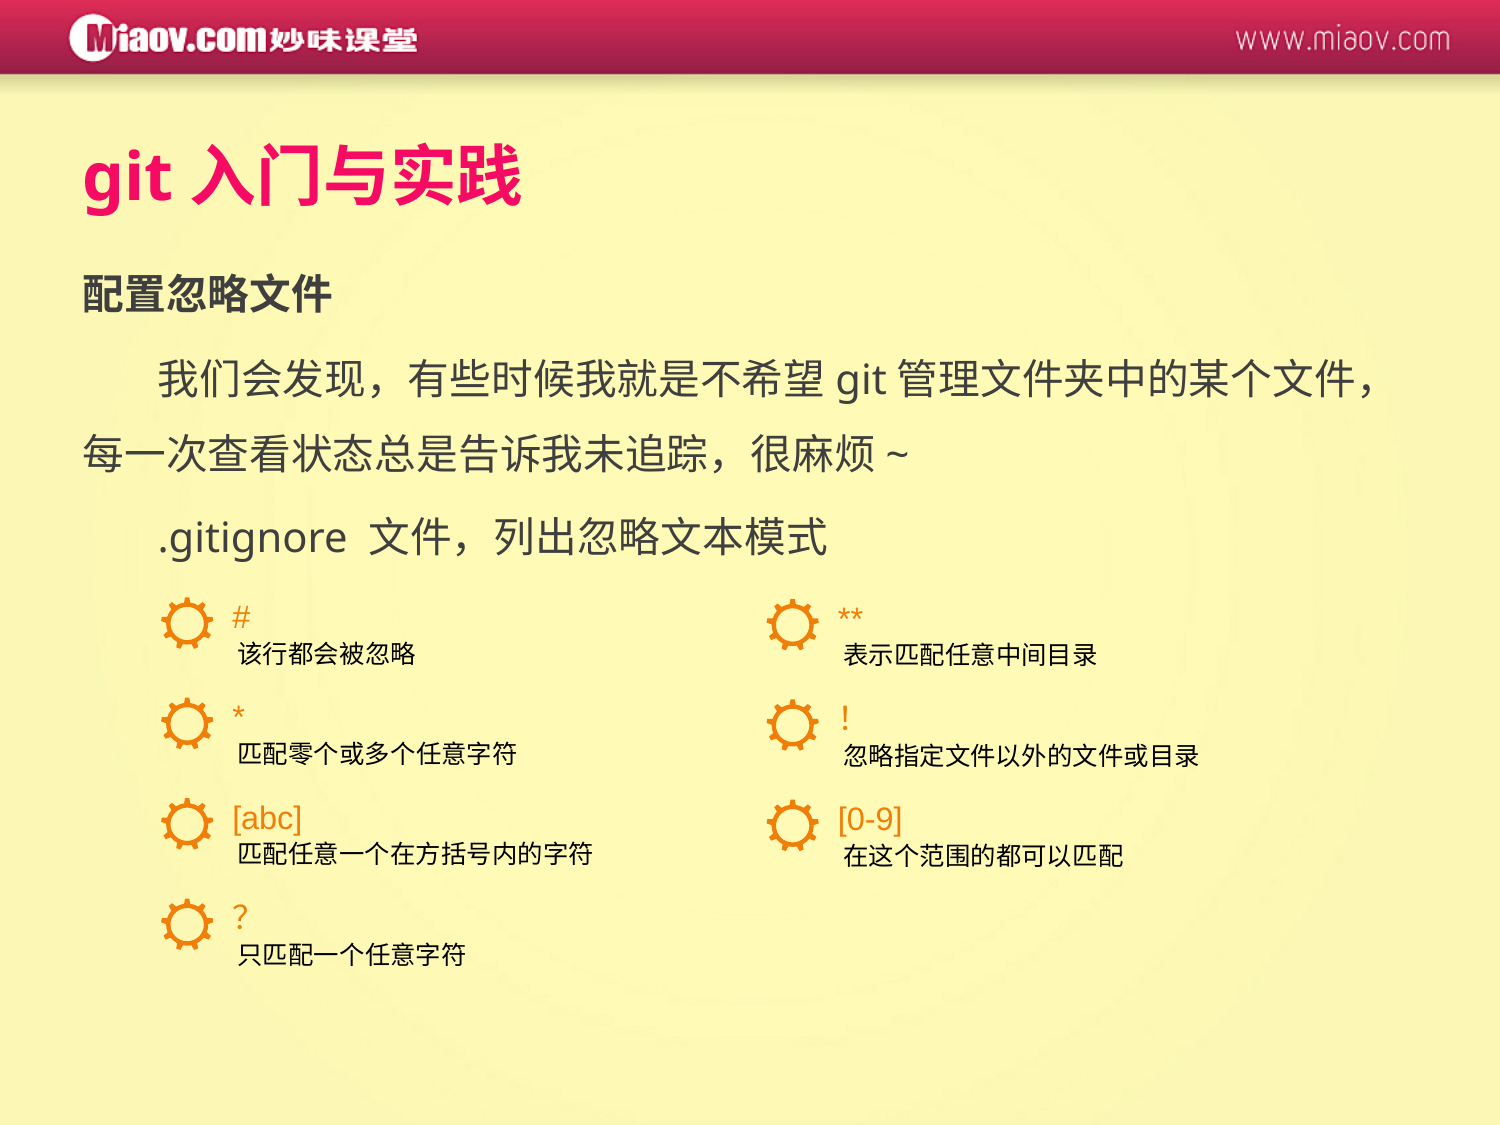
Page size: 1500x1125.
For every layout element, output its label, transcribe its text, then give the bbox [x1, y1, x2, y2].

title git入门与实践 [74, 79, 1426, 207]
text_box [160, 695, 803, 777]
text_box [160, 796, 803, 878]
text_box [160, 896, 803, 978]
list 配置忽略文件 我们会发现，有些时候我就是不希望git管理文件夹中的某个文件，每一次查看状态总是告诉我未追踪，很麻烦~ .gitignore 文件，列出忽略文本模式 [74, 207, 1426, 1099]
picture [0, 0, 1500, 1125]
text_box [160, 595, 803, 677]
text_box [766, 697, 1408, 779]
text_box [766, 597, 1408, 678]
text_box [766, 797, 1408, 879]
